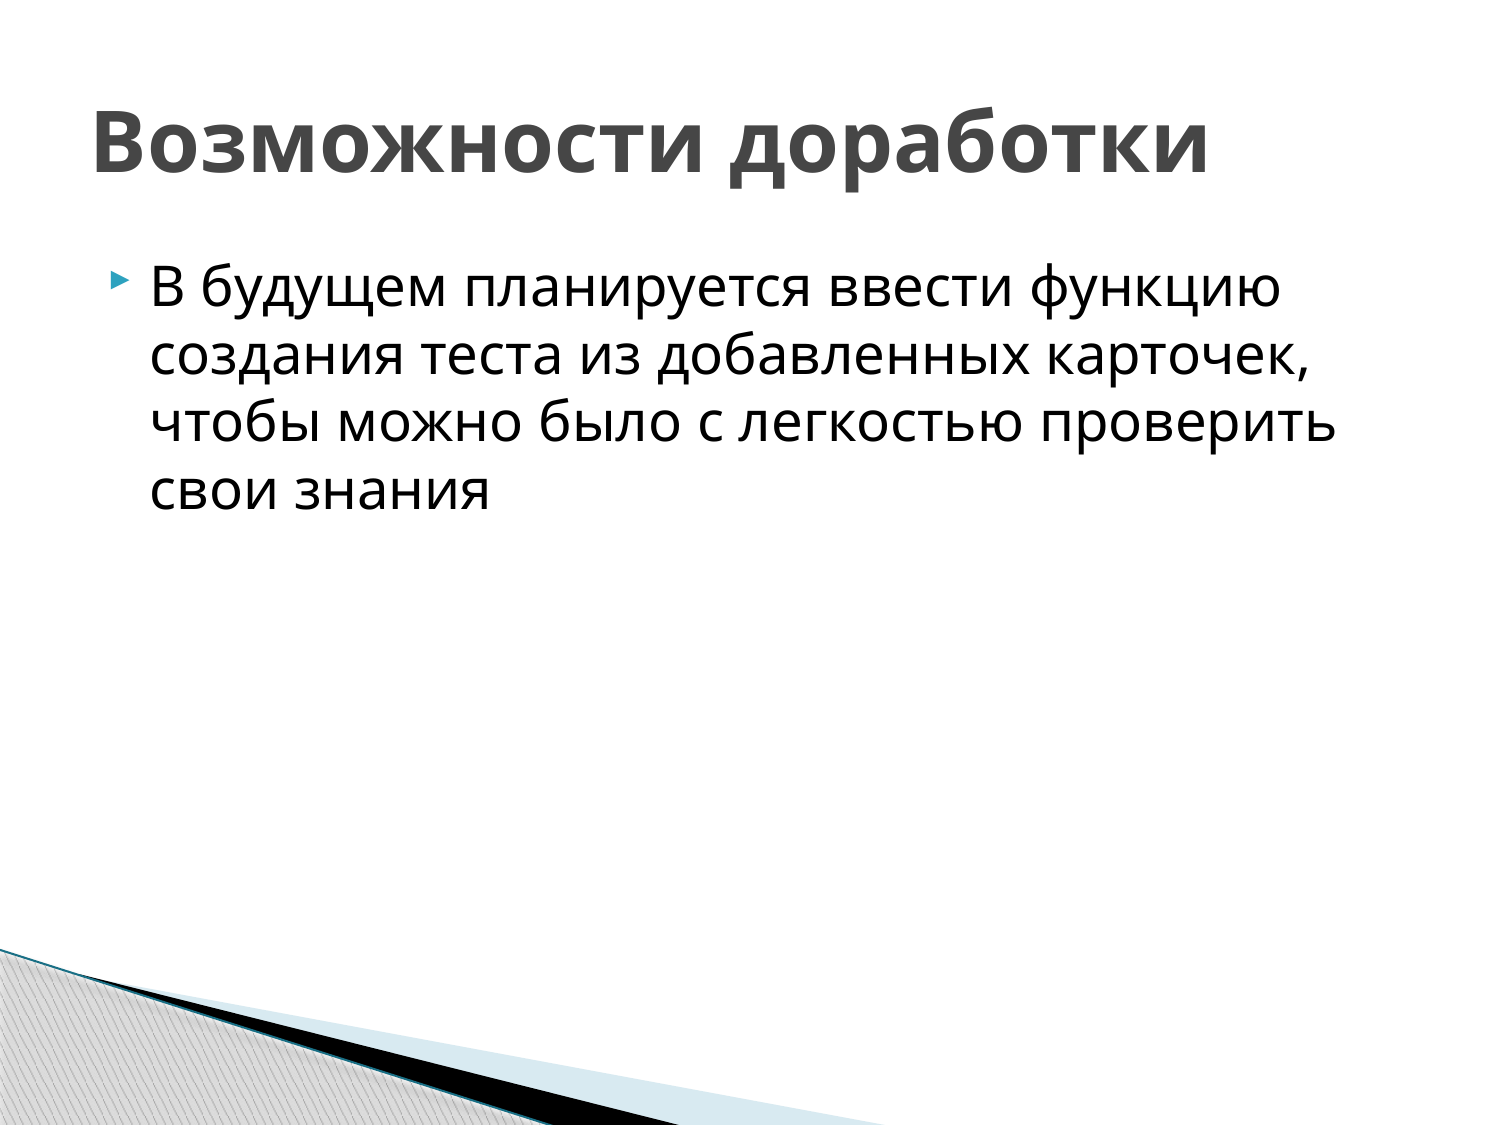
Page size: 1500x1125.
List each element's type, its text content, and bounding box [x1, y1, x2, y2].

title Возможности доработки [75, 45, 1425, 233]
list В будущем планируется ввести функцию создания теста из добавленных карточек, чтобы можно было с легкостью проверить свои знания [75, 243, 1425, 986]
